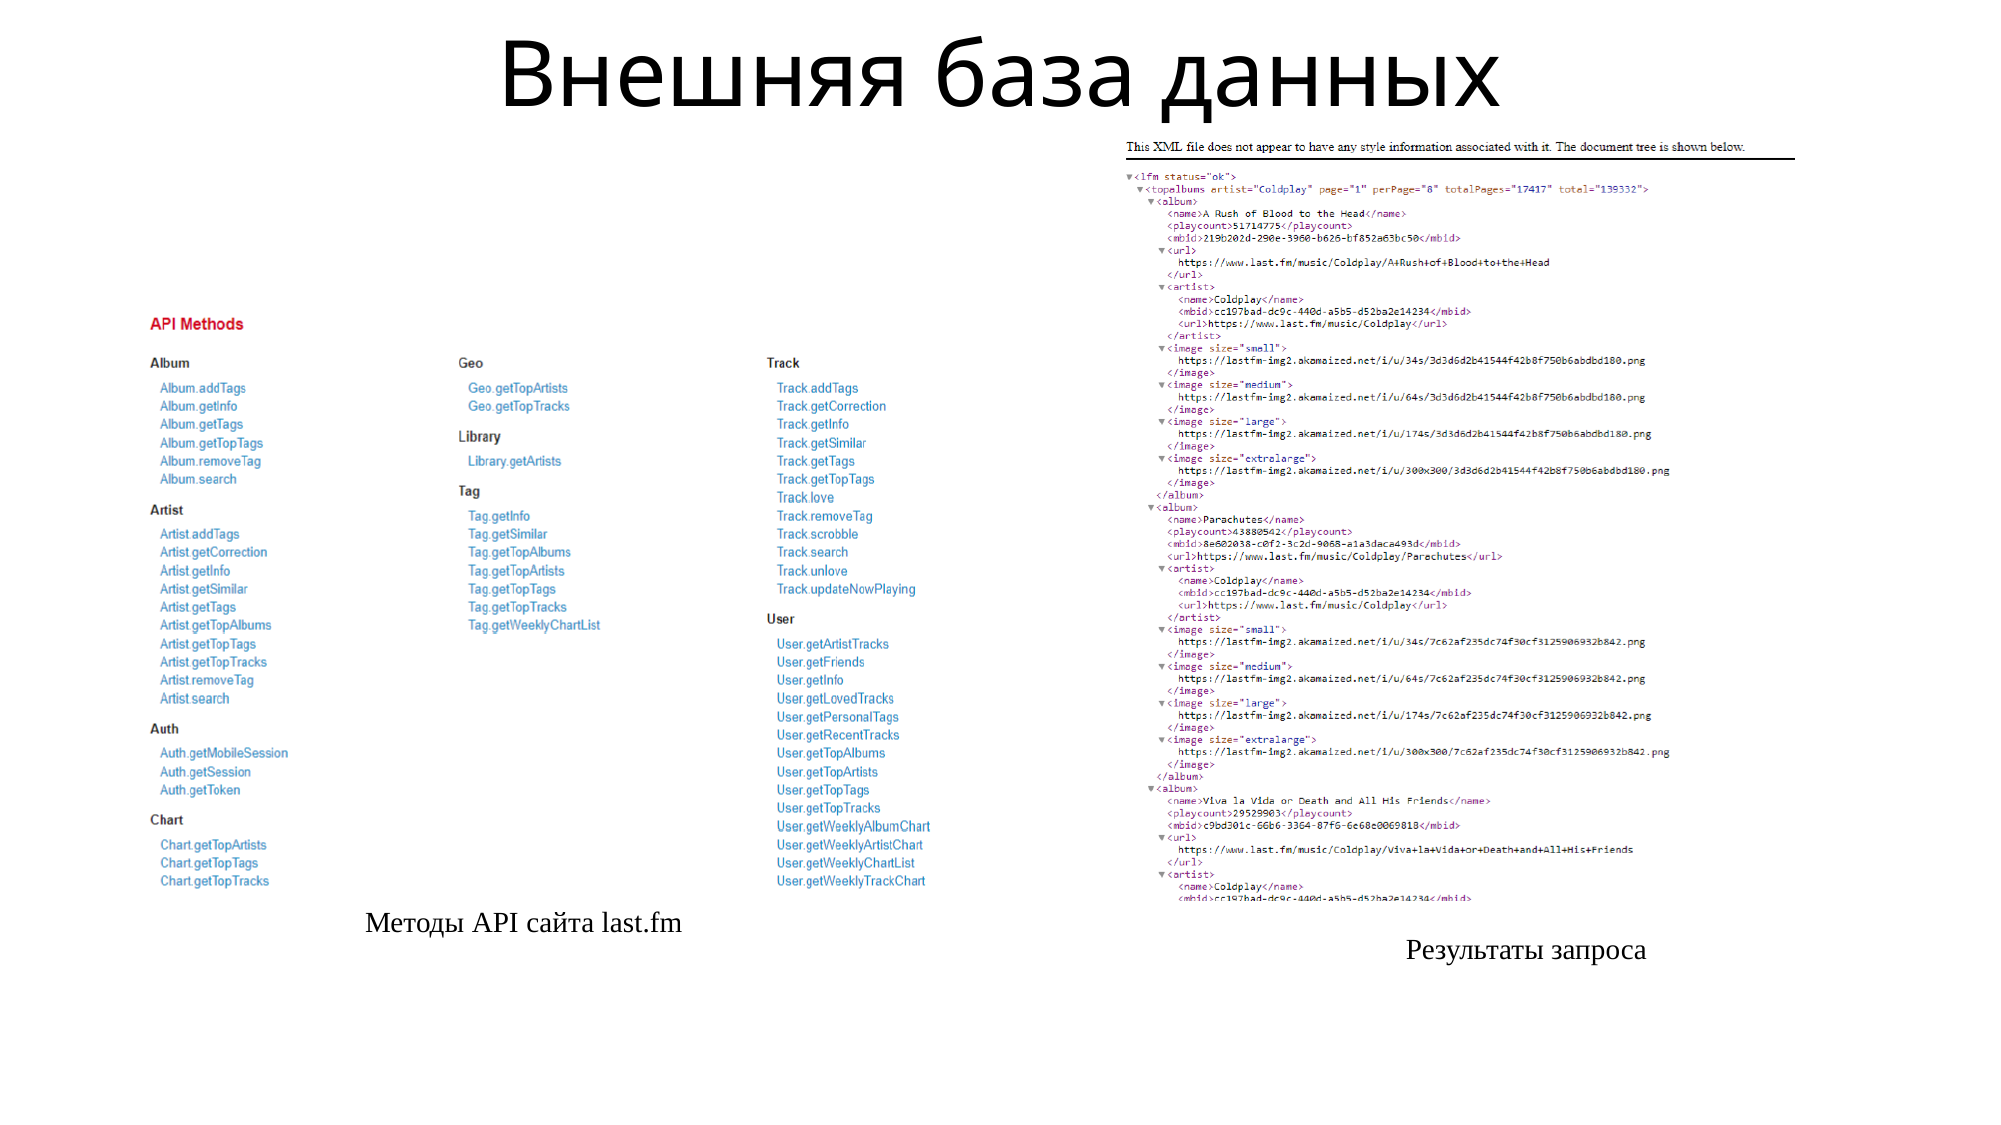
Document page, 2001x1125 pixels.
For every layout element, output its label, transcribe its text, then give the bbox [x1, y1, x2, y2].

text_box Результаты запроса [1093, 923, 1960, 973]
text_box Методы API сайта last.fm [103, 895, 944, 946]
picture [137, 305, 944, 896]
title Внешняя база данных [137, 17, 1863, 136]
picture [1122, 135, 1795, 901]
